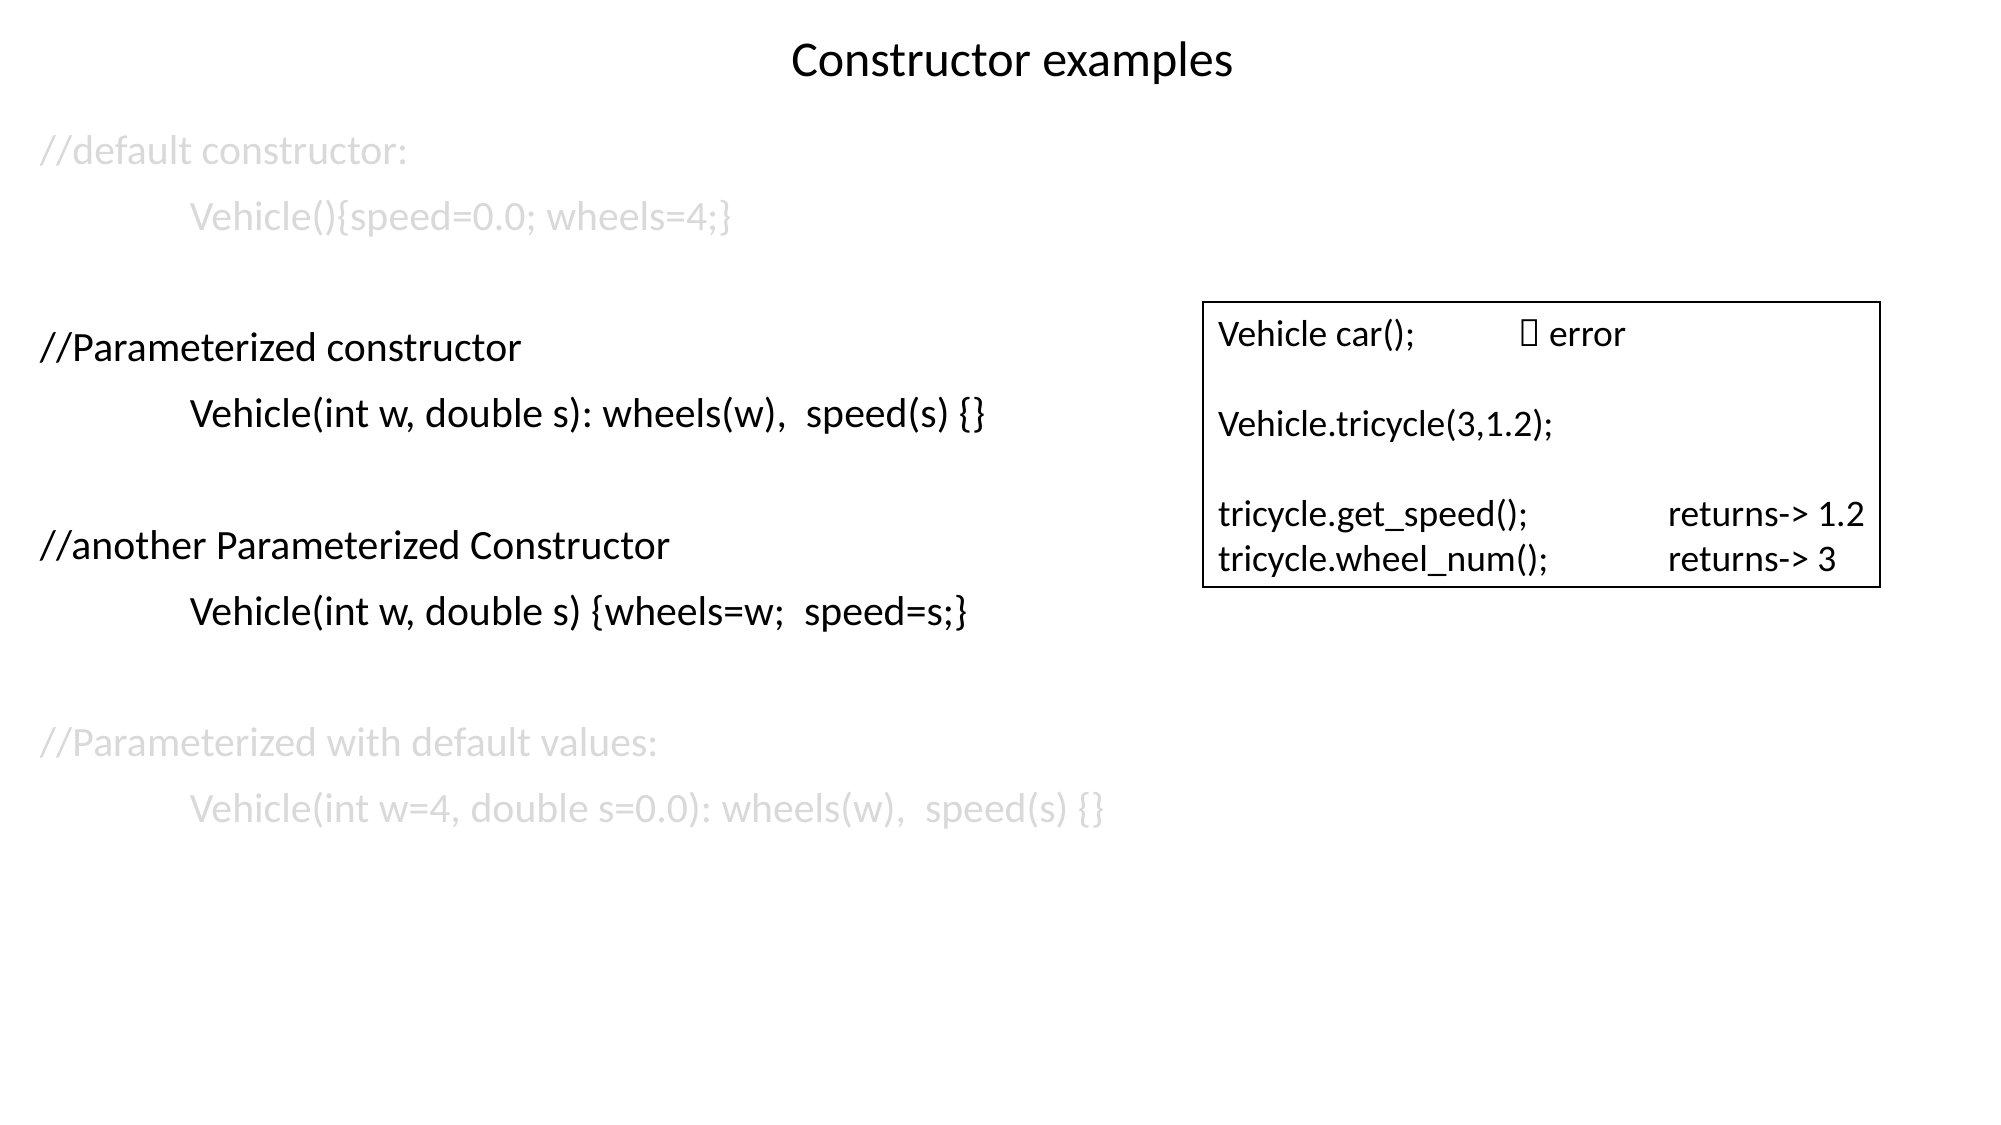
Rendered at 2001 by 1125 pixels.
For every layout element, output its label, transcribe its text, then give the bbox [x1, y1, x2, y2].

text_box Constructor examples [776, 19, 1249, 94]
list //default constructor: Vehicle(){speed=0.0; wheels=4;} //Parameterized constructor Vehicle(int w, double s): wheels(w), speed(s) {} //another Parameterized Constructor Vehicle(int w, double s) {wheels=w; speed=s;} //Parameterized with default values: Vehicle(int w=4, double s=0.0): wheels(w), speed(s) {} [25, 50, 1139, 1066]
text_box Vehicle car();  error Vehicle.tricycle(3,1.2); tricycle.get_speed(); returns-> 1.2 tricycle.wheel_num(); returns-> 3 [1202, 301, 1881, 588]
